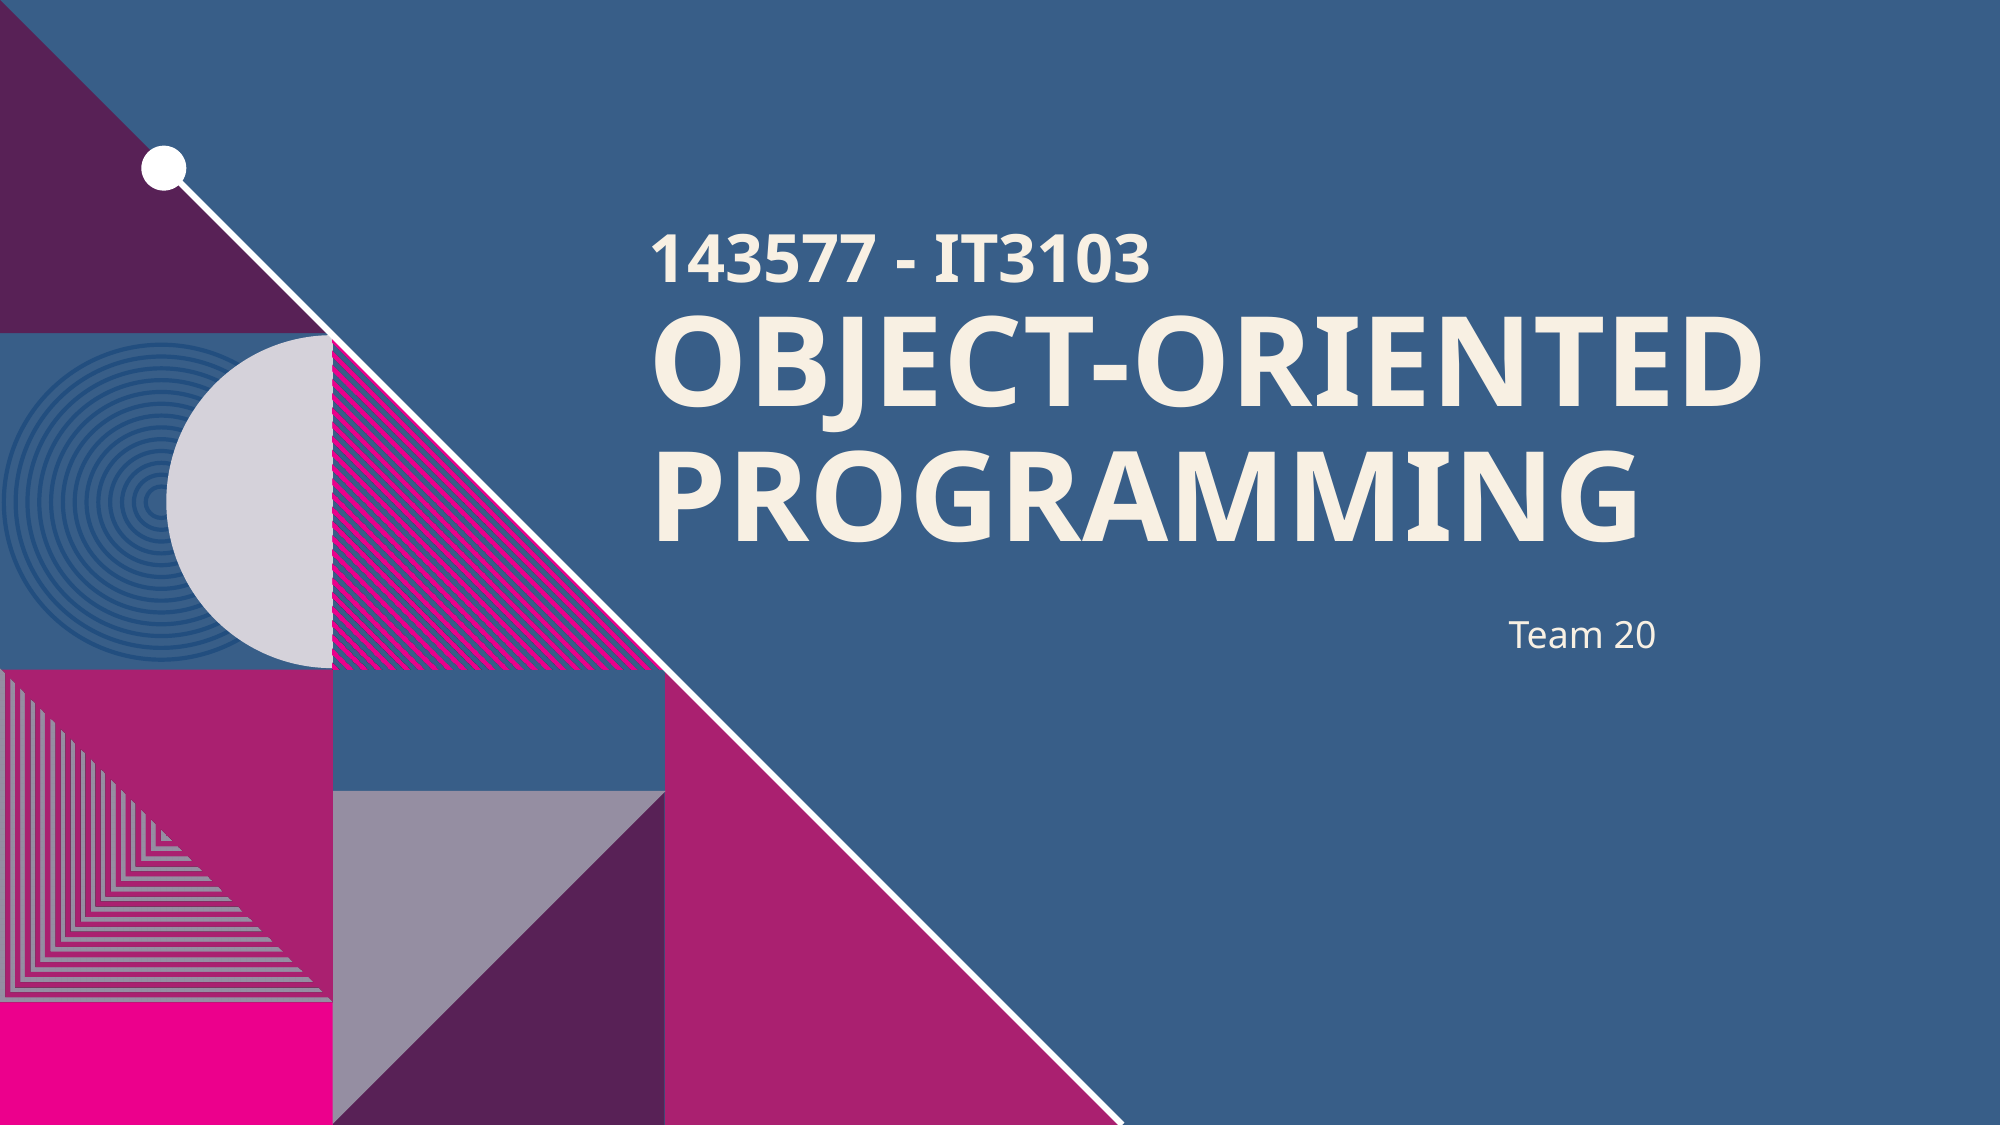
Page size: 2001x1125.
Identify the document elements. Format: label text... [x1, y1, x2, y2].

text_box 143577 - IT3103 [634, 208, 1637, 303]
title object-oriented programming [634, 193, 1899, 576]
subtitle Team 20 [1493, 590, 1704, 702]
picture [339, 336, 666, 663]
picture [0, 340, 662, 1002]
